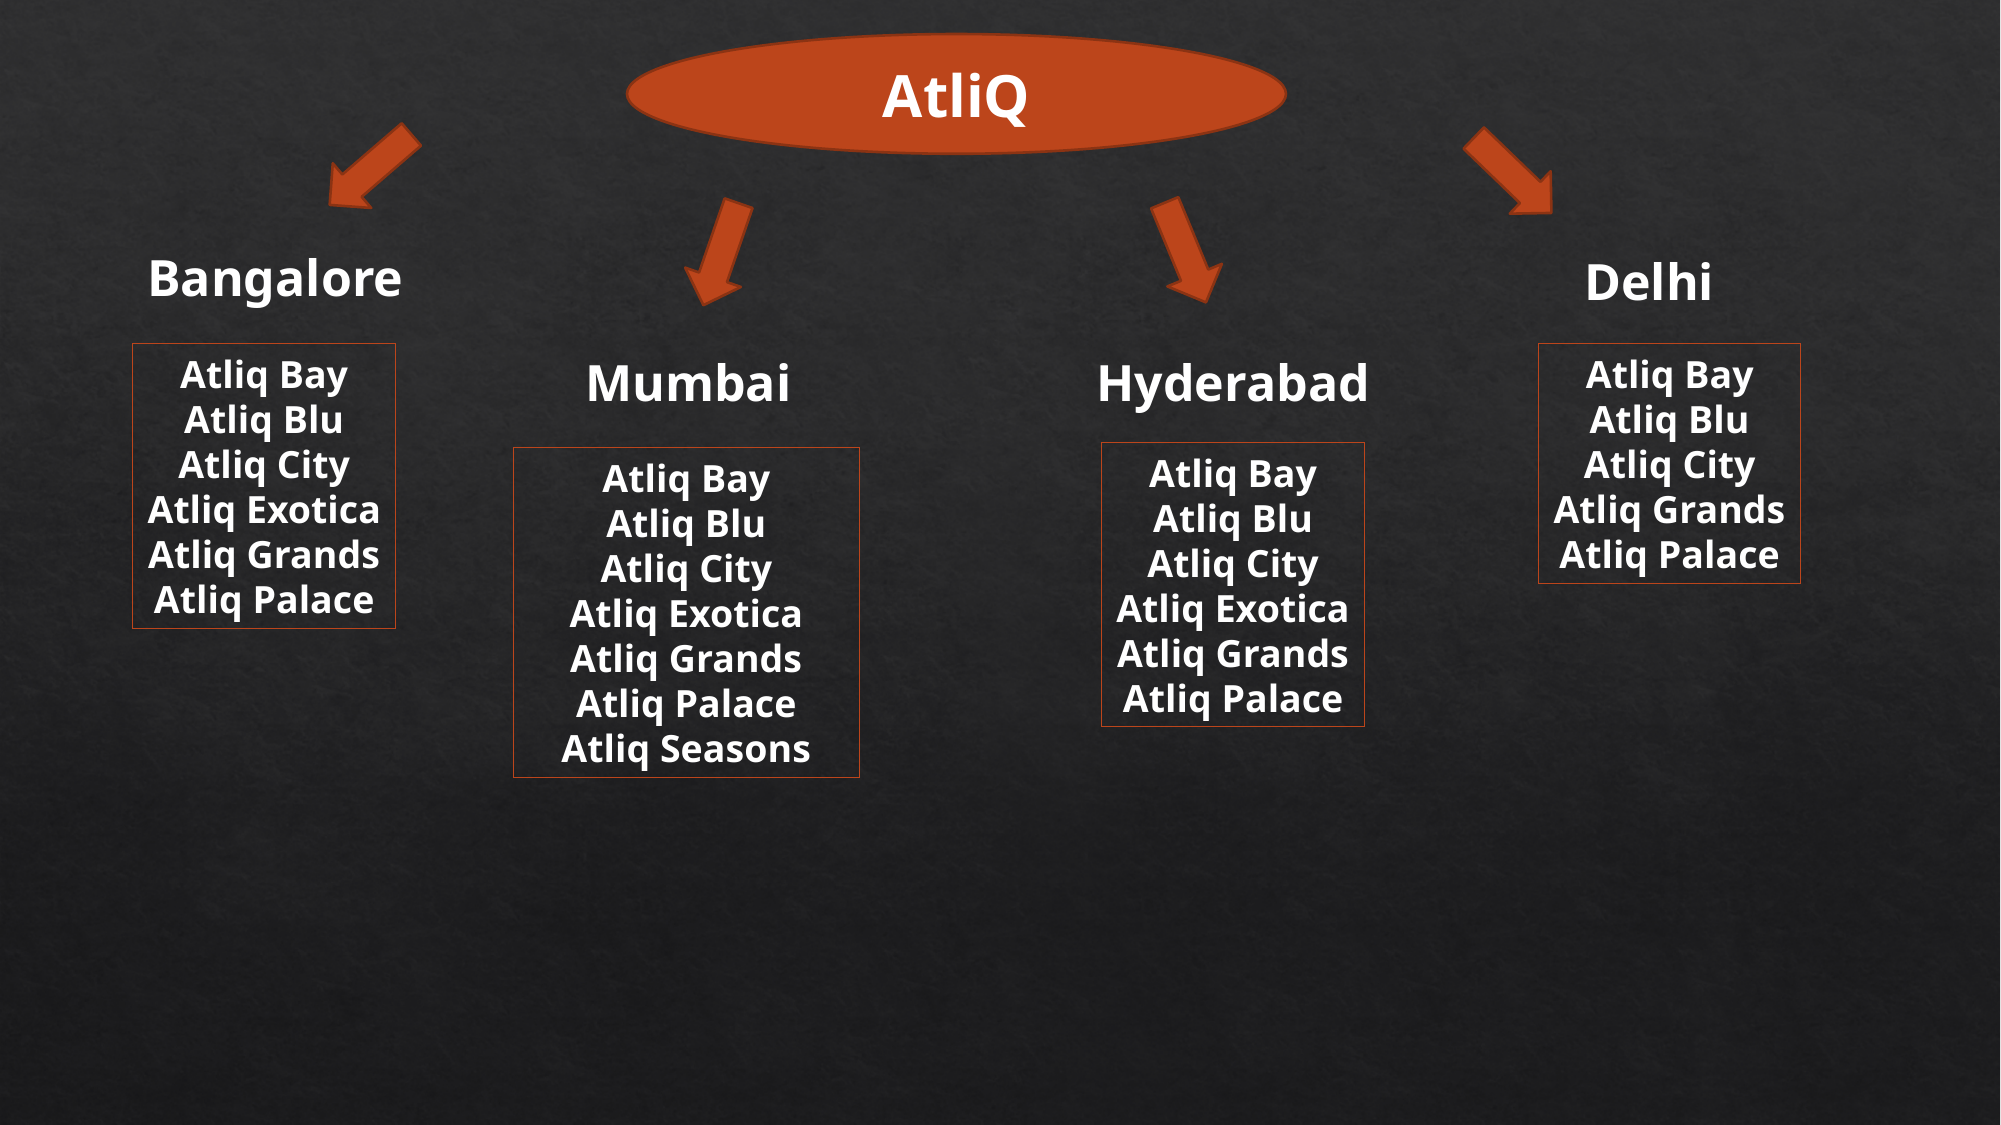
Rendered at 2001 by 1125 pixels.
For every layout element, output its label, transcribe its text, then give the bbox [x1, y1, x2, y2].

text_box [1462, 126, 1553, 215]
text_box Atliq Bay Atliq Blu Atliq City Atliq Exotica Atliq Grands Atliq Palace [1101, 442, 1365, 727]
text_box Delhi [1569, 242, 1730, 318]
text_box Hyderabad [1081, 343, 1385, 419]
text_box [328, 122, 422, 210]
text_box [1149, 195, 1224, 304]
text_box Atliq Bay Atliq Blu Atliq City Atliq Grands Atliq Palace [1538, 343, 1801, 584]
text_box Atliq Bay Atliq Blu Atliq City Atliq Exotica Atliq Grands Atliq Palace Atliq Seasons [513, 447, 860, 778]
text_box Bangalore [132, 238, 419, 314]
text_box AtliQ [625, 32, 1288, 156]
text_box Mumbai [570, 343, 807, 419]
text_box Atliq Bay Atliq Blu Atliq City Atliq Exotica Atliq Grands Atliq Palace [132, 343, 396, 629]
text_box [683, 197, 754, 307]
